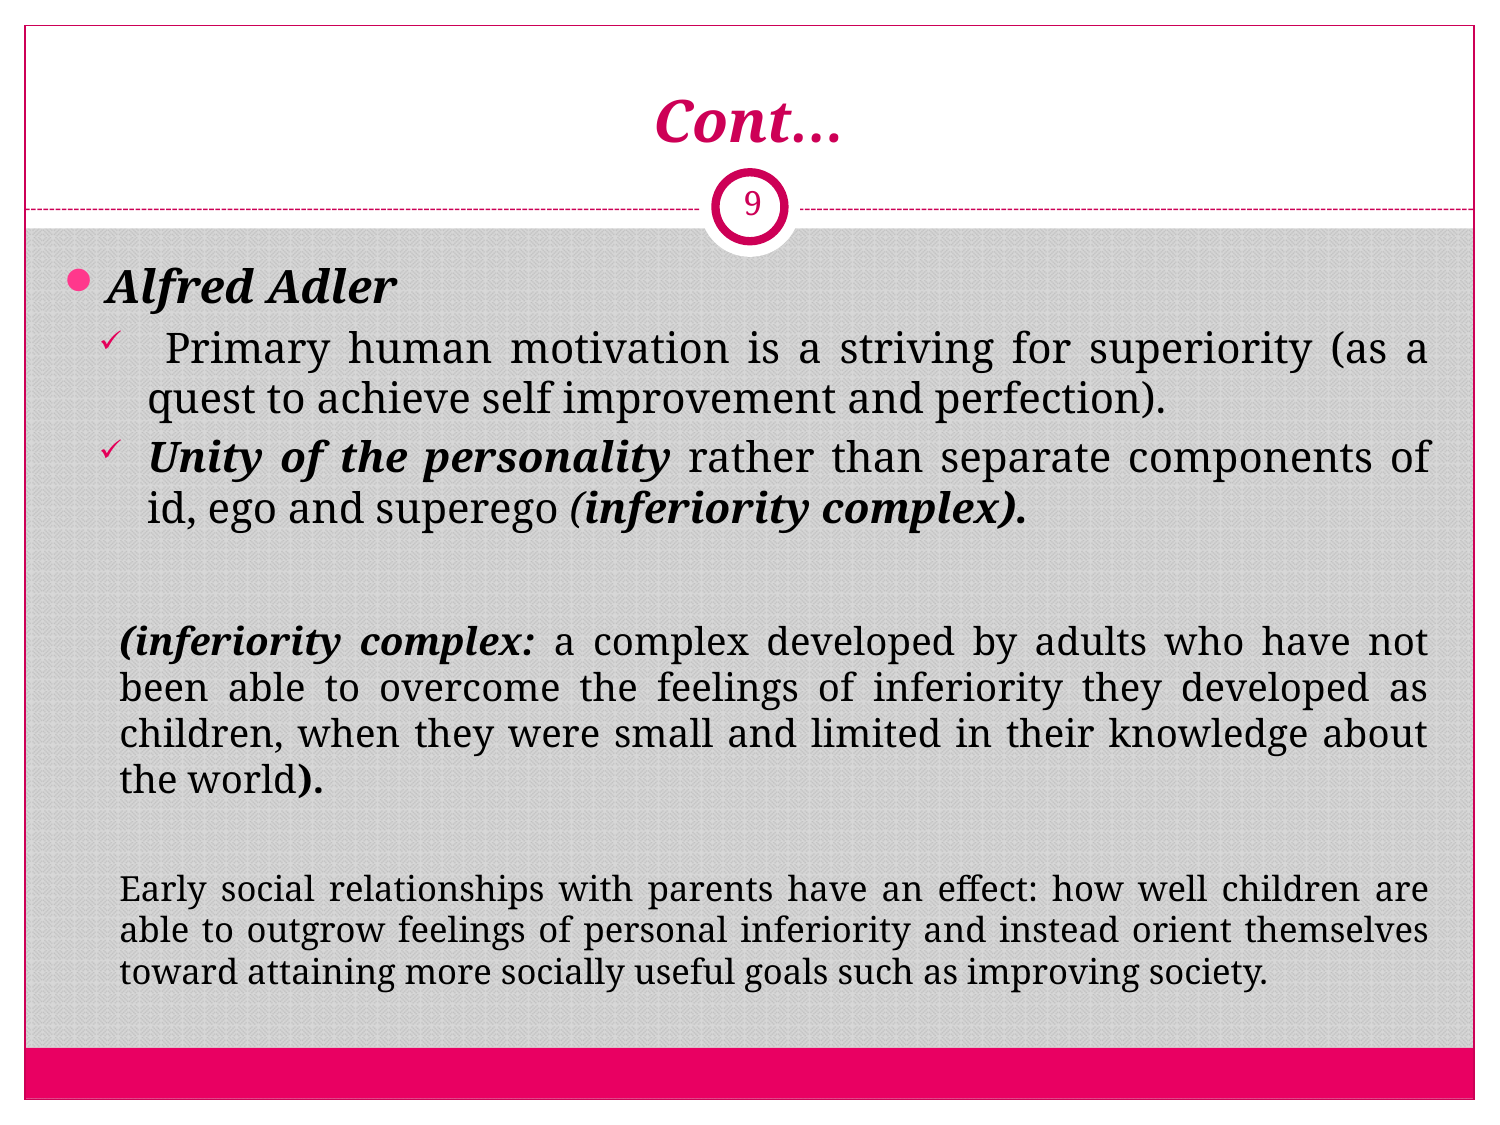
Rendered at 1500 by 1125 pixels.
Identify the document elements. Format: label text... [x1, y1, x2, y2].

slide_number 9 [715, 168, 791, 241]
title Cont… [49, 37, 1450, 162]
list Alfred Adler Primary human motivation is a striving for superiority (as a quest to achieve self improvement and perfection). Unity of the personality rather than separate components of id, ego and superego (inferiority complex). (inferiority complex: a complex developed by adults who have not been able to overcome the feelings of inferiority they developed as children, when they were small and limited in their knowledge about the world). Early social relationships with parents have an effect: how well children are able to outgrow feelings of personal inferiority and instead orient themselves toward attaining more socially useful goals such as improving society. [49, 250, 1445, 1001]
